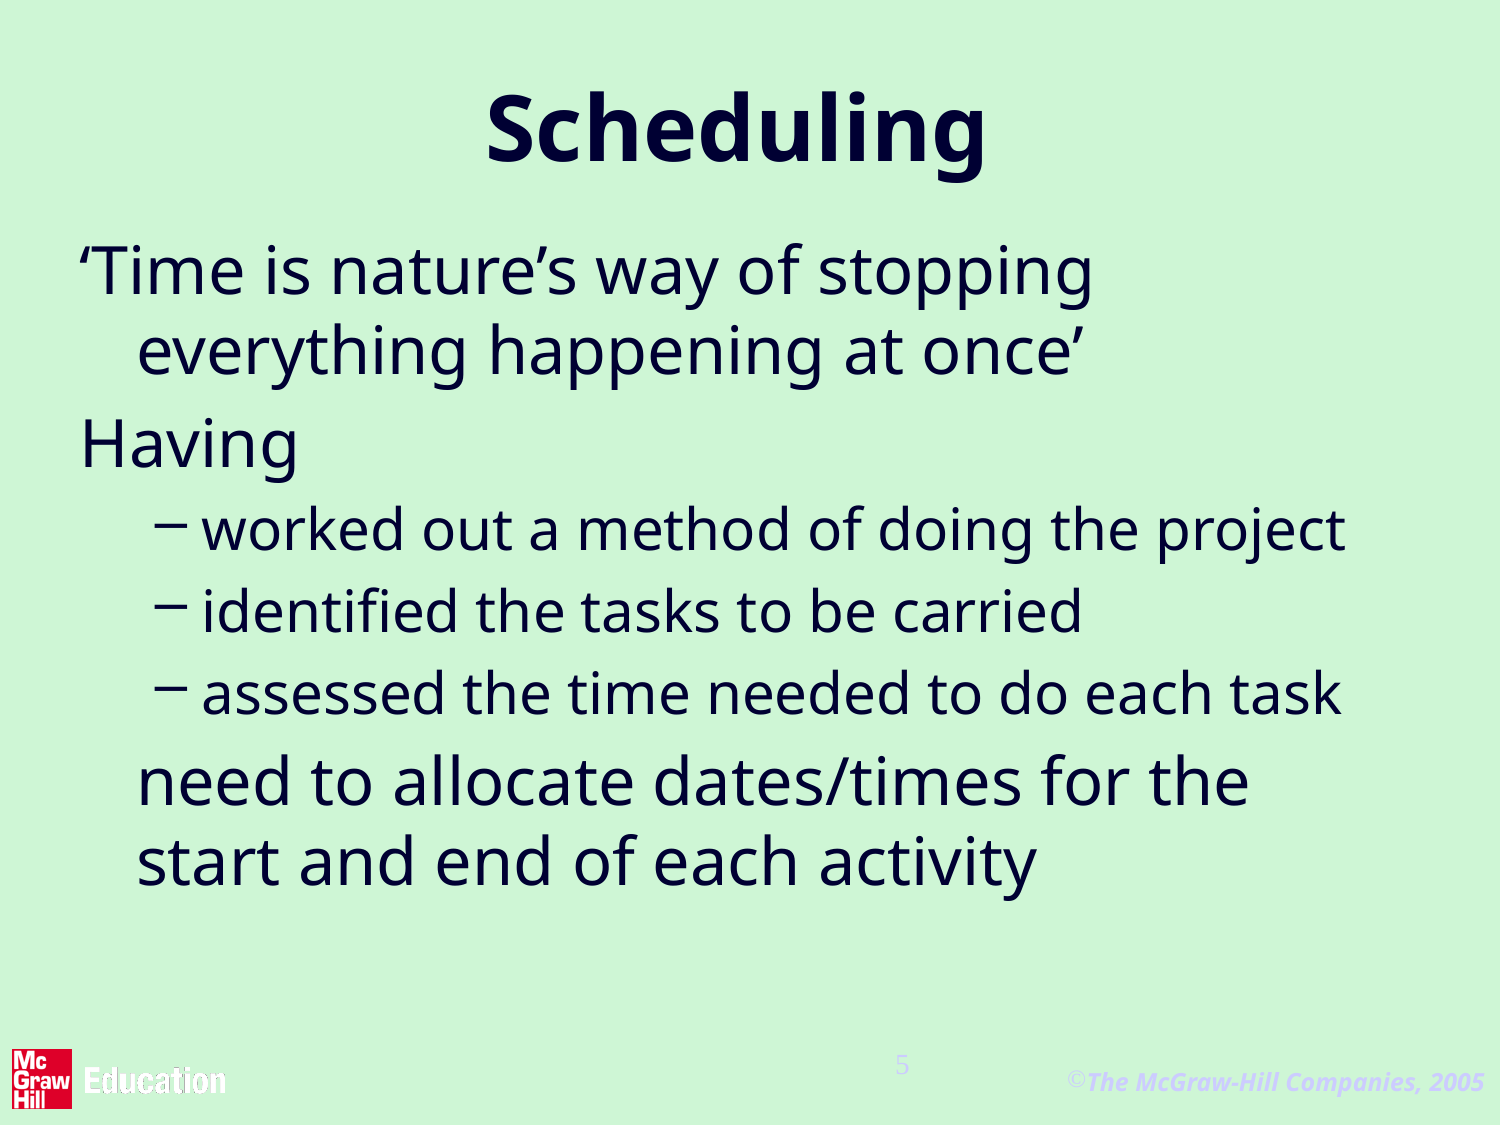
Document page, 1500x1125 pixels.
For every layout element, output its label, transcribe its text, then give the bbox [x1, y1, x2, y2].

title Scheduling [100, 30, 1376, 219]
picture [12, 1049, 225, 1109]
slide_number 5 [549, 1037, 925, 1100]
list ‘Time is nature’s way of stopping everything happening at once’ Having worked out a method of doing the project identified the tasks to be carried assessed the time needed to do each task need to allocate dates/times for the start and end of each activity [64, 219, 1416, 1000]
